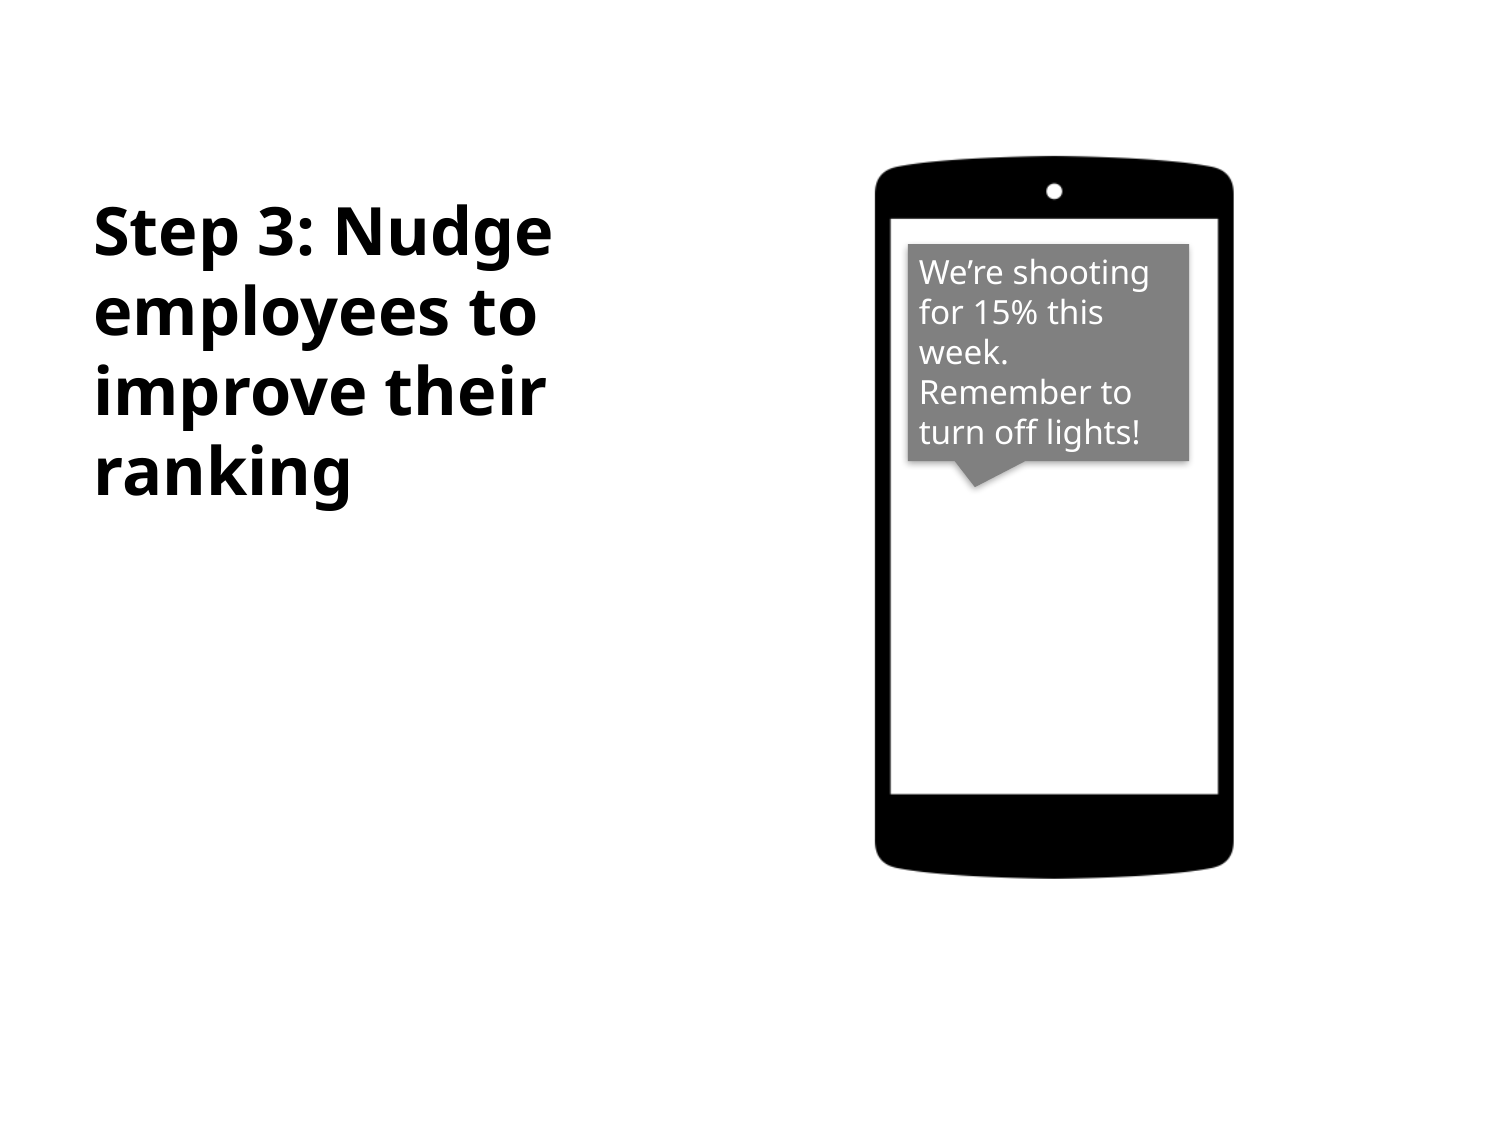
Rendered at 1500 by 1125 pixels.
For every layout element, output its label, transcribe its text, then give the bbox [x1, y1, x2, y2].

text_box Step 3: Nudge employees to improve their ranking [78, 181, 785, 516]
picture [838, 115, 1270, 911]
